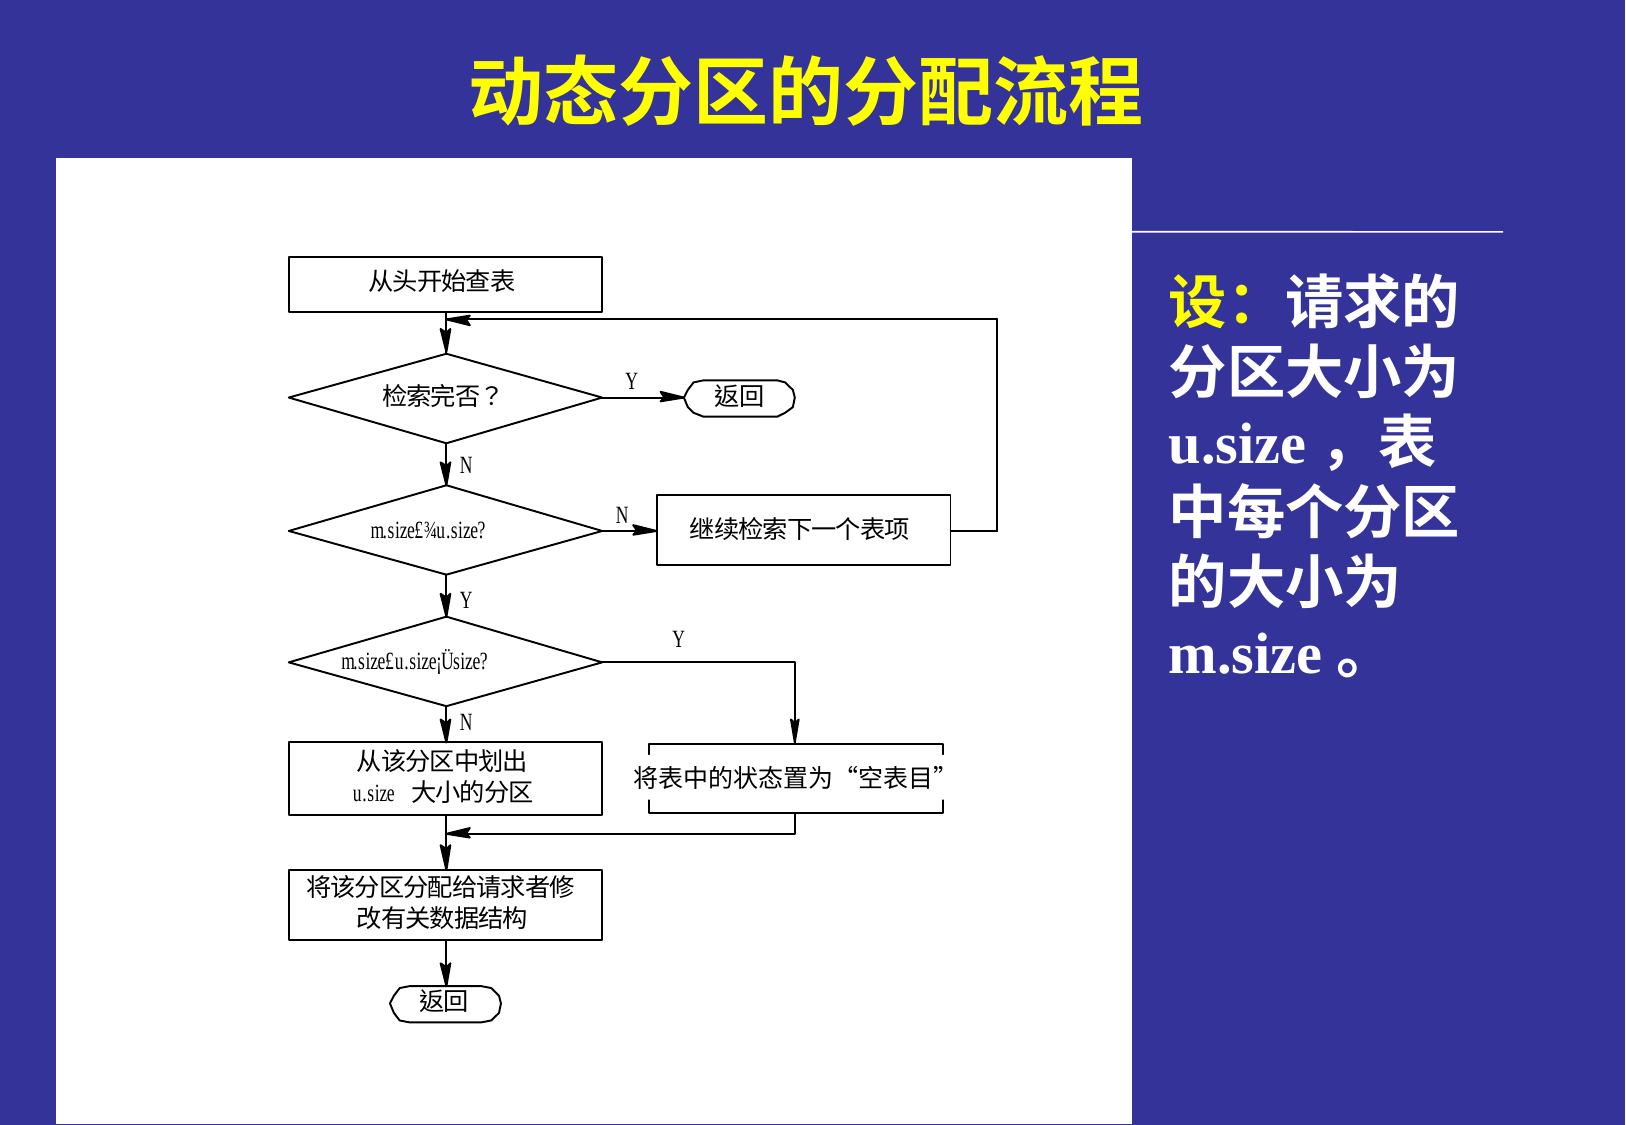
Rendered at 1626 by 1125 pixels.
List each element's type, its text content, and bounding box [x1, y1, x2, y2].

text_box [56, 158, 1132, 1122]
text_box 设：请求的分区大小为u.size，表中每个分区的大小为m.size。 [1154, 257, 1498, 763]
title 动态分区的分配流程 [115, 0, 1497, 184]
